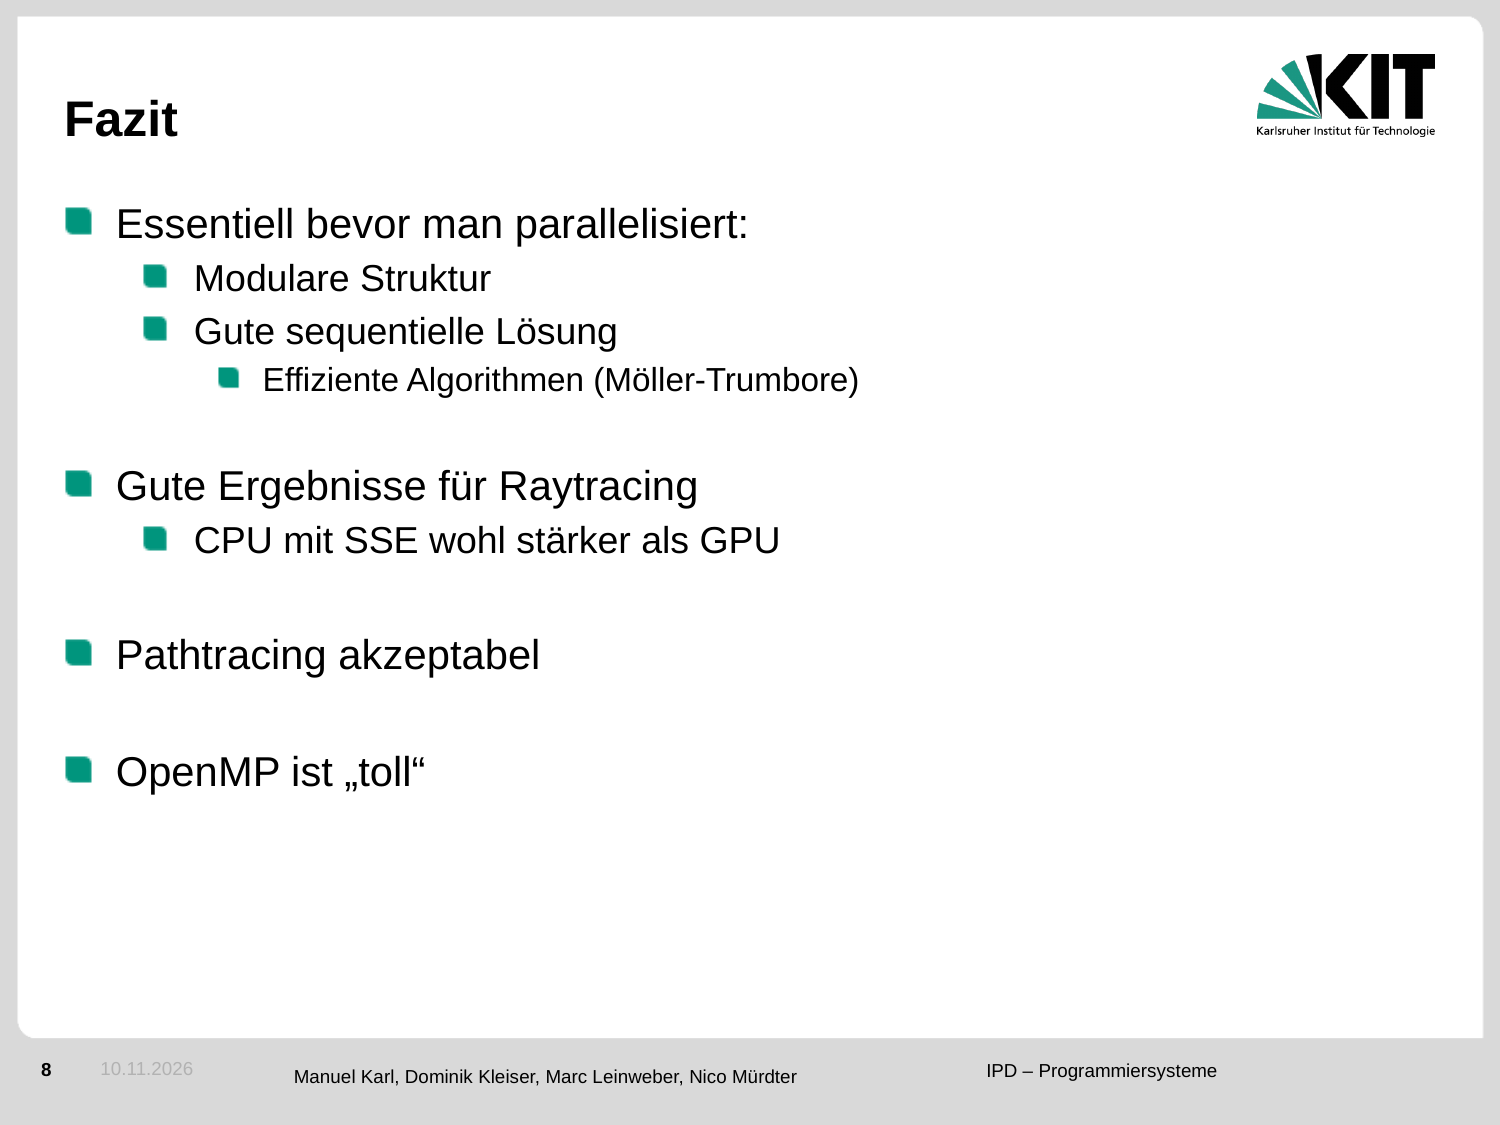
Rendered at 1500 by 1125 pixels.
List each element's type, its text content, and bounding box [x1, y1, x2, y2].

list Essentiell bevor man parallelisiert: Modulare Struktur Gute sequentielle Lösung Effiziente Algorithmen (Möller-Trumbore) Gute Ergebnisse für Raytracing CPU mit SSE wohl stärker als GPU Pathtracing akzeptabel OpenMP ist „toll“ [64, 196, 1436, 1000]
footer Manuel Karl, Dominik Kleiser, Marc Leinweber, Nico Mürdter [279, 1057, 976, 1117]
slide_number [100, 1057, 272, 1117]
title Fazit [64, 54, 1198, 147]
picture [0, 0, 1500, 1125]
